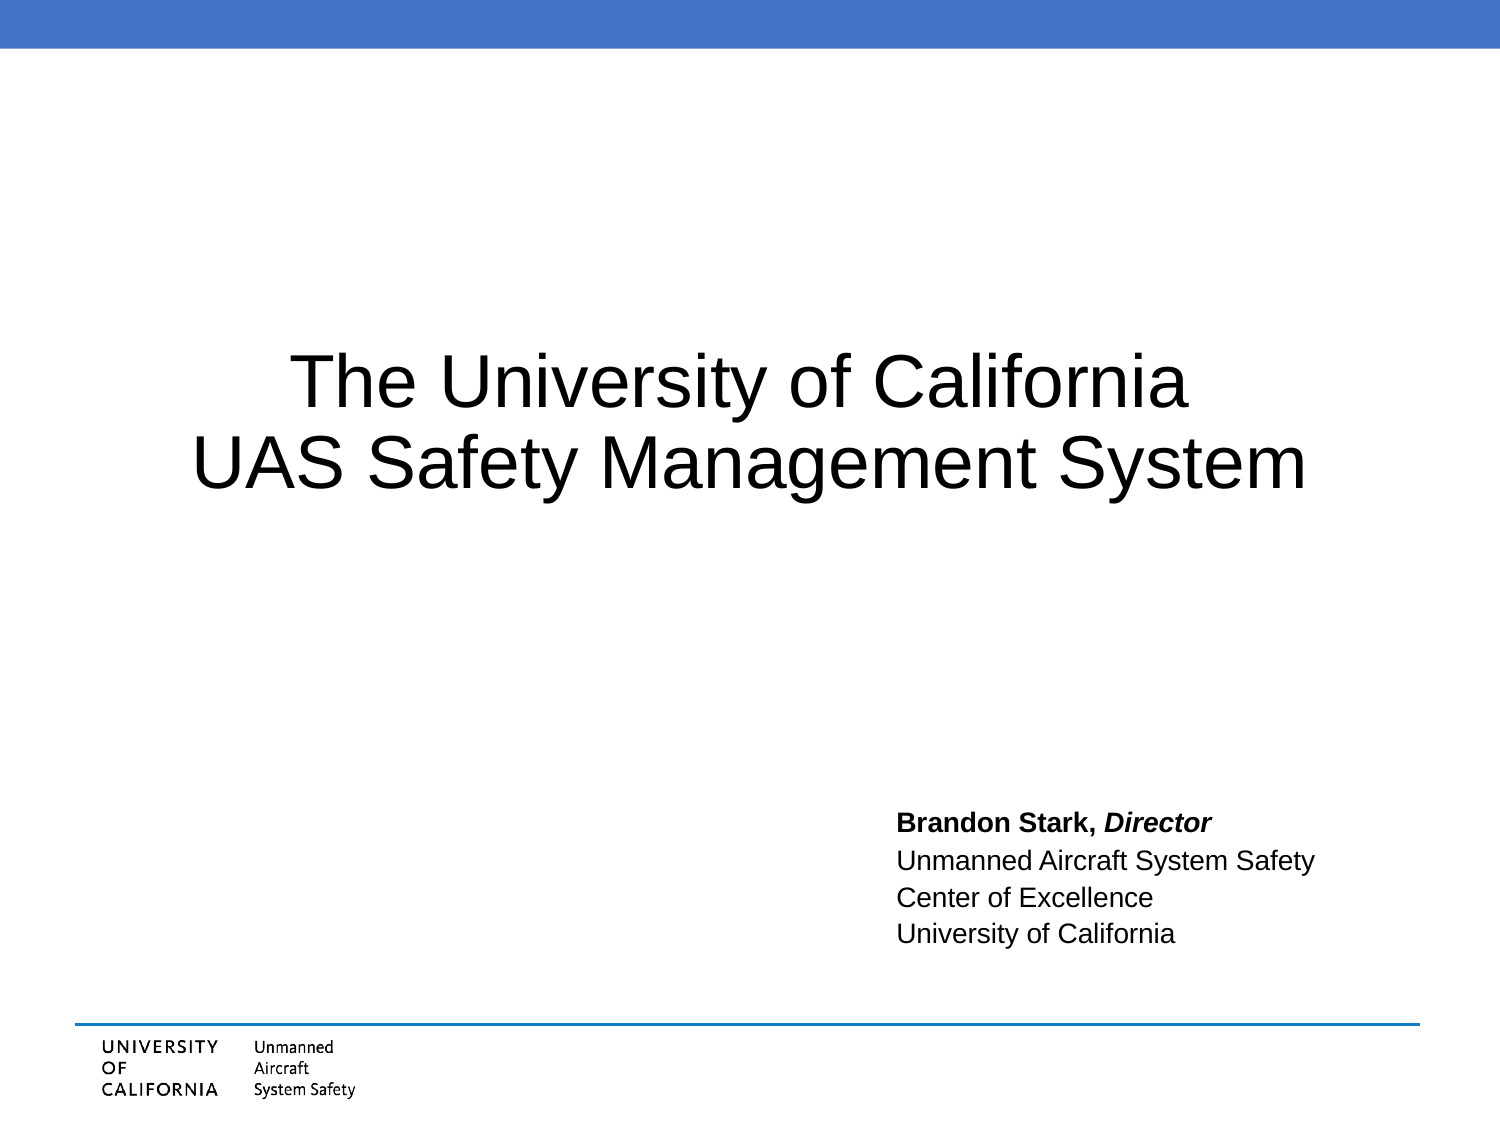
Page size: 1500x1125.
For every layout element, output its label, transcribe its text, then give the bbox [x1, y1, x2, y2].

subtitle Brandon Stark, Director Unmanned Aircraft System Safety Center of Excellence University of California [881, 801, 1408, 1002]
title The University of California UAS Safety Management System [76, 120, 1424, 513]
picture [75, 1016, 382, 1116]
